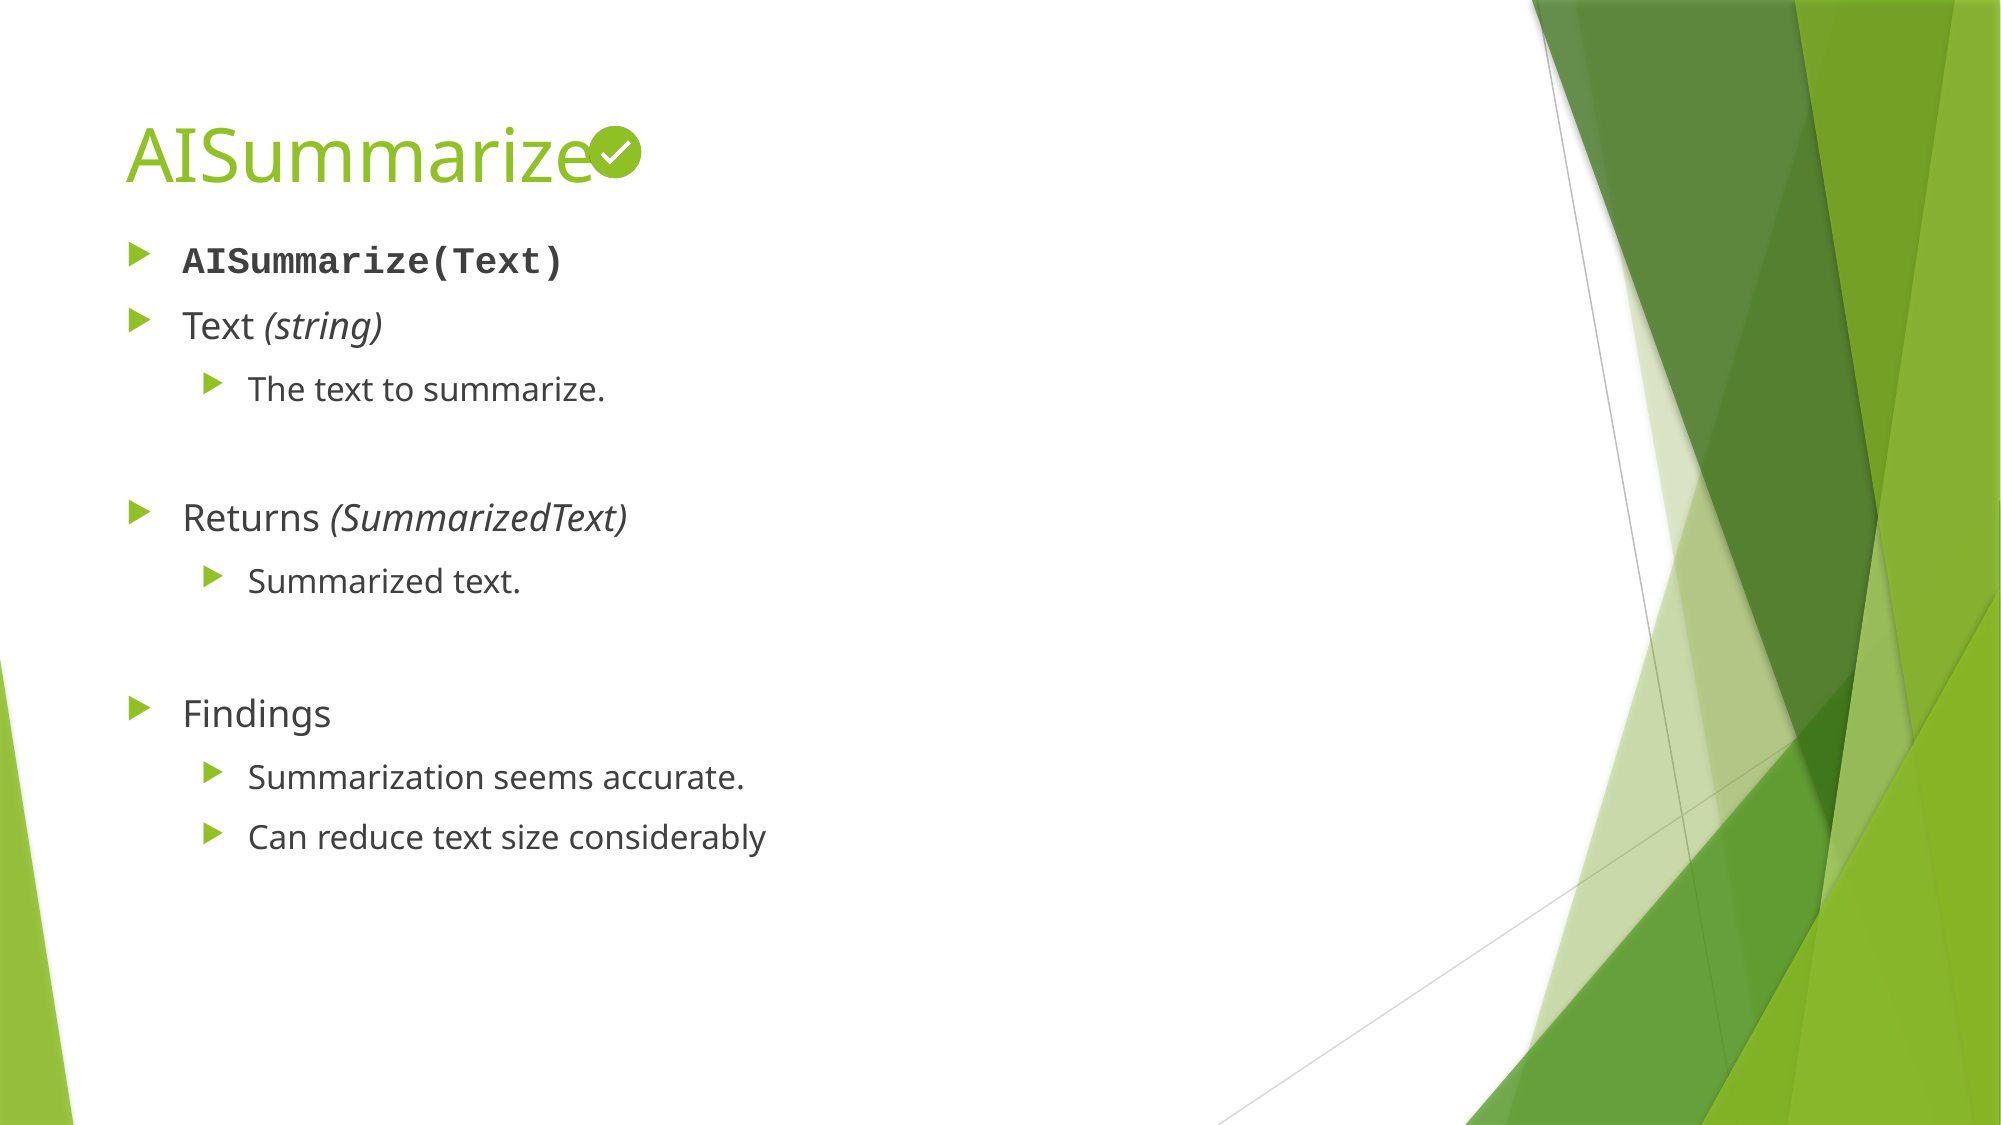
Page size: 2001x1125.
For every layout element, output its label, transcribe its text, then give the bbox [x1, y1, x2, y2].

list AISummarize(Text) Text (string) The text to summarize. Returns (SummarizedText) Summarized text. Findings Summarization seems accurate. Can reduce text size considerably [111, 228, 1522, 992]
title AISummarize [111, 99, 1522, 209]
picture [581, 119, 649, 186]
